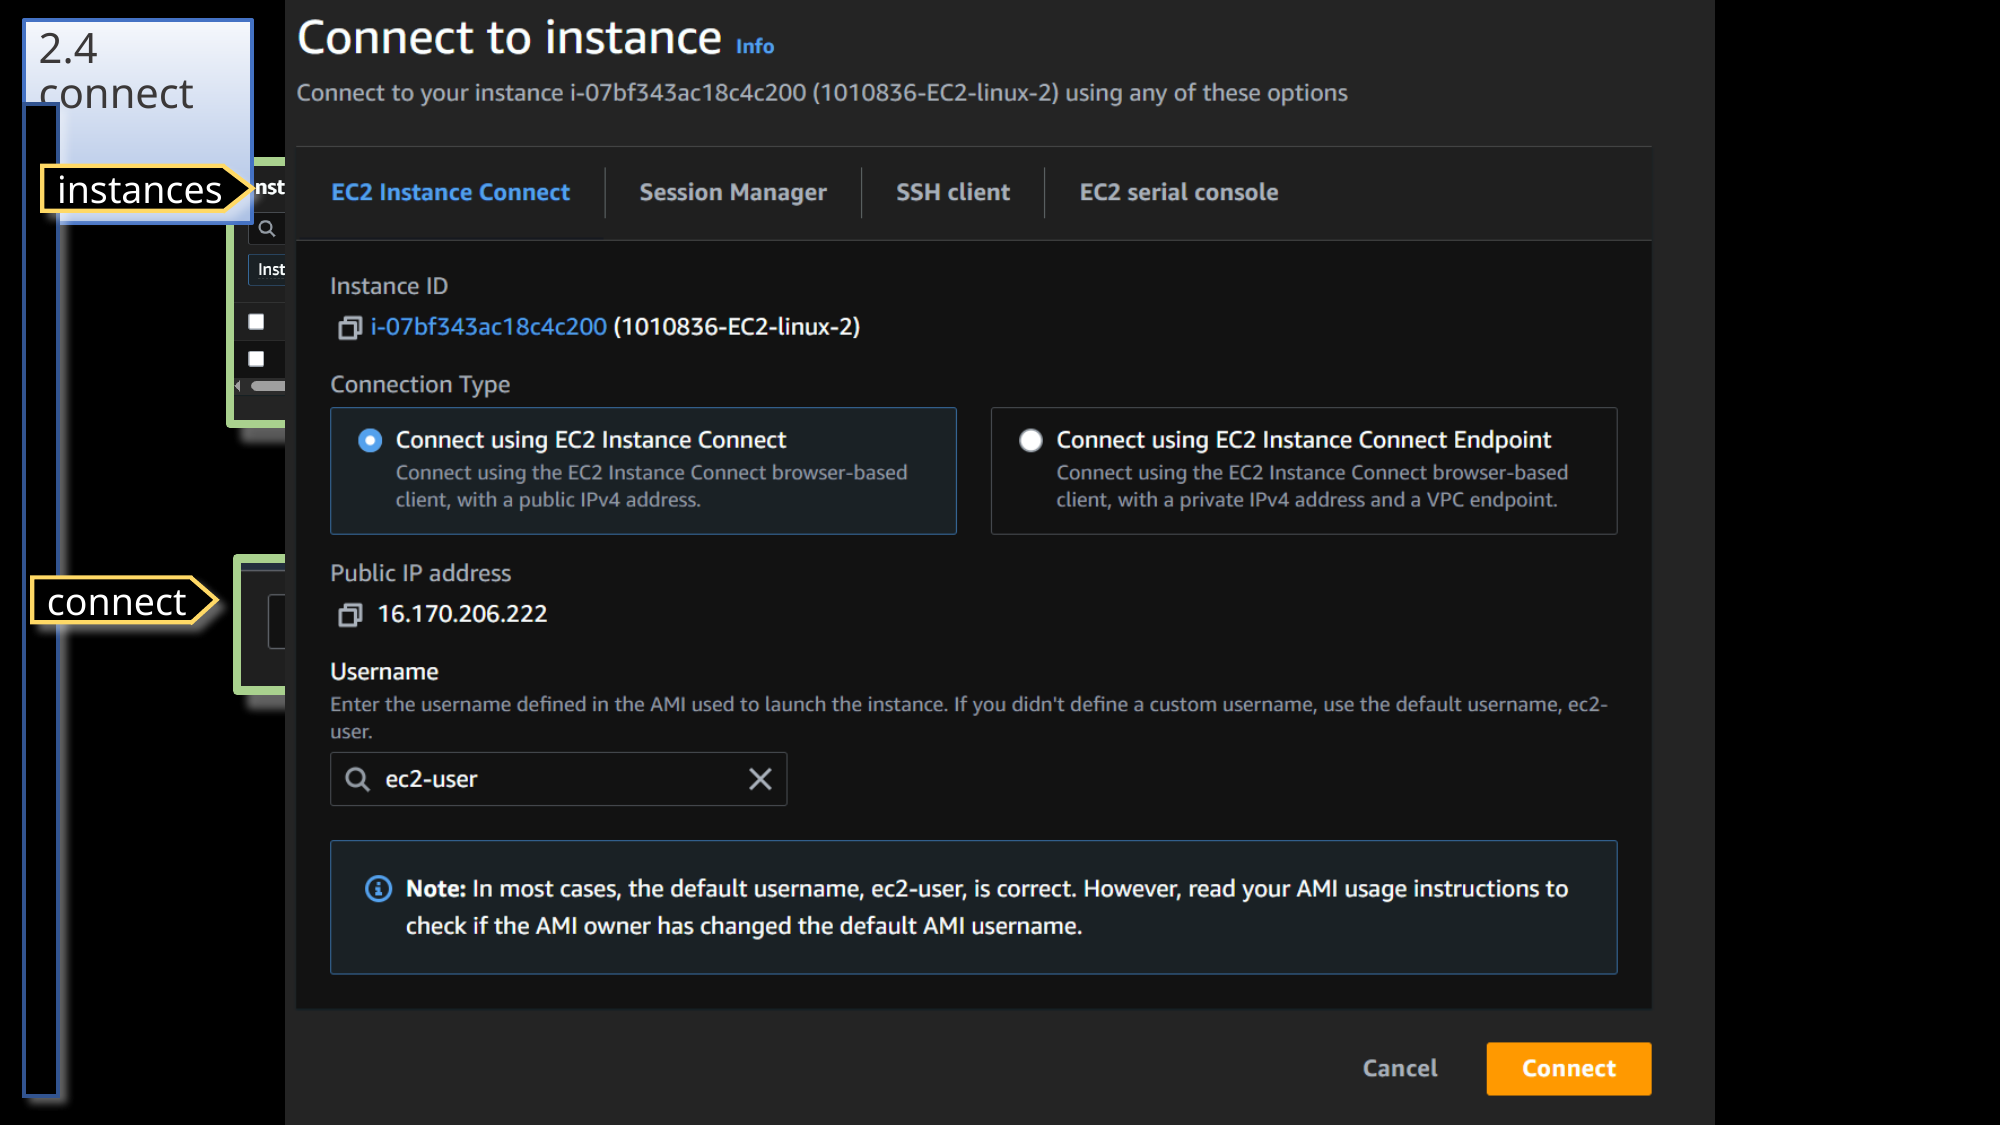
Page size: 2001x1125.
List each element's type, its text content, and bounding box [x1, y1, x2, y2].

text_box download exe [34, 623, 59, 635]
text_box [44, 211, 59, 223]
picture [233, 0, 1715, 1125]
text_box [69, 218, 233, 224]
text_box connect [32, 577, 217, 623]
text_box [59, 105, 70, 165]
text_box instances [42, 165, 233, 212]
title 2.4 connect [23, 20, 252, 168]
text_box [23, 103, 59, 1097]
